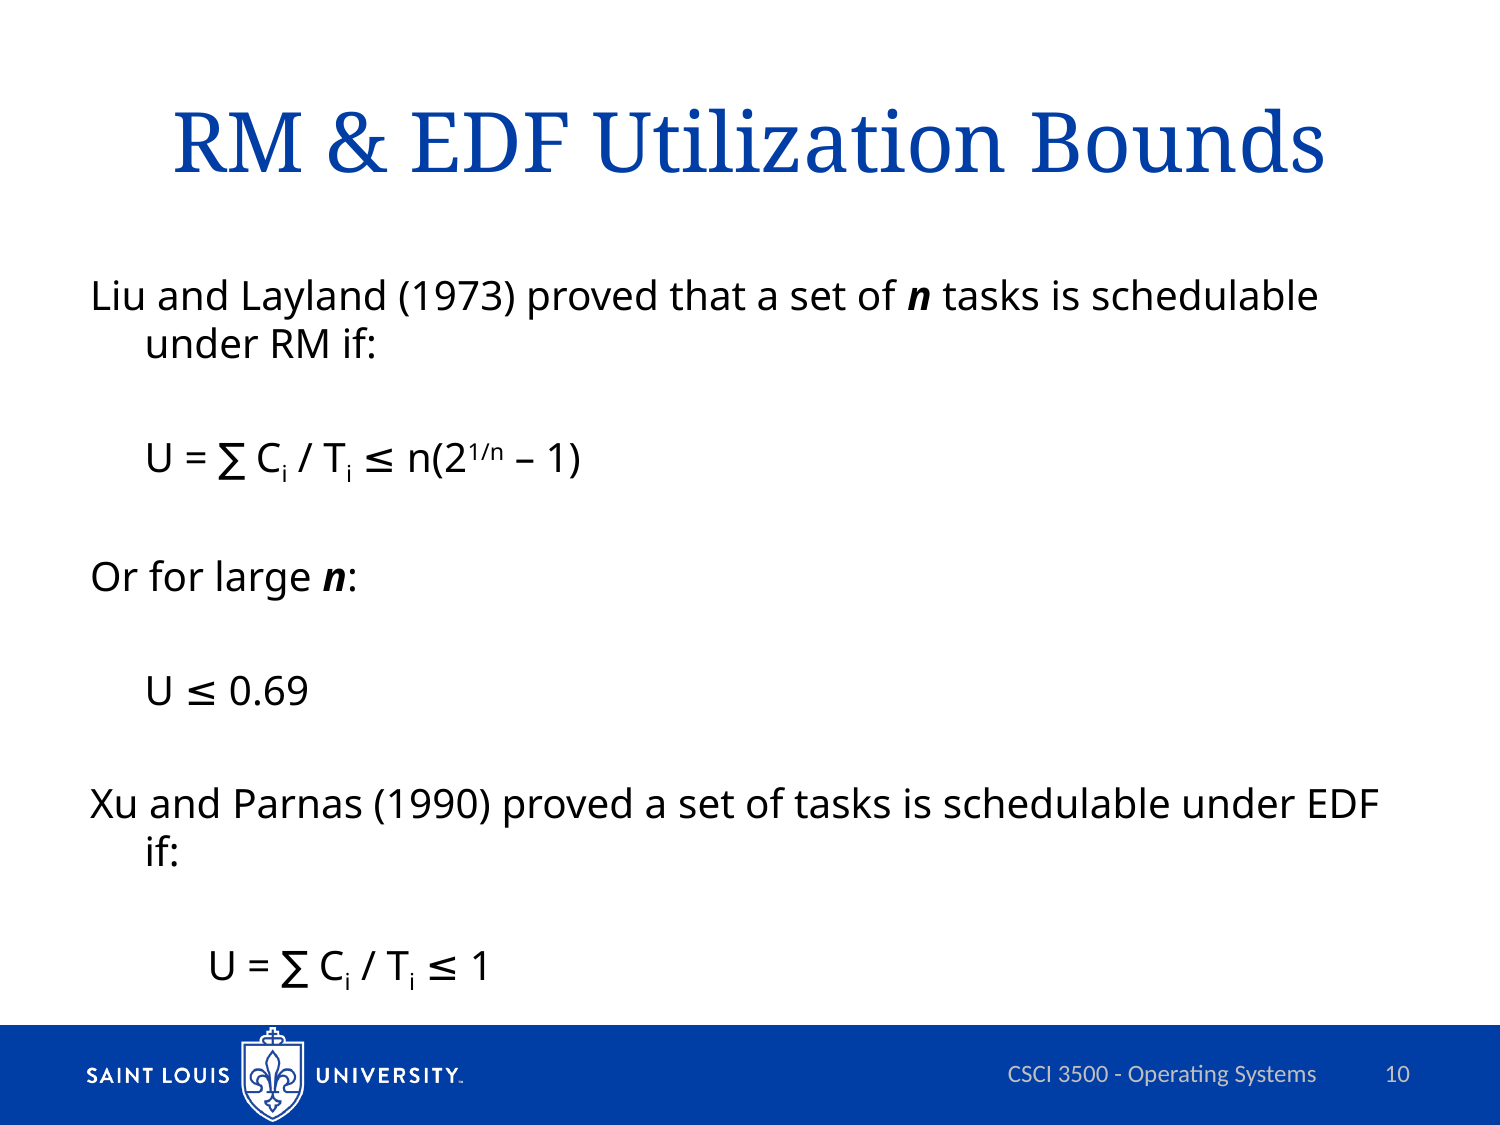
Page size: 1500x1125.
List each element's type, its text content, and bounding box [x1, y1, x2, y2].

list Liu and Layland (1973) proved that a set of n tasks is schedulable under RM if: U = ∑ Ci / Ti ≤ n(21/n – 1) Or for large n: U ≤ 0.69 Xu and Parnas (1990) proved a set of tasks is schedulable under EDF if: U = ∑ Ci / Ti ≤ 1 [75, 262, 1425, 1005]
picture [87, 1027, 463, 1122]
slide_number 10 [1074, 1042, 1425, 1103]
title RM & EDF Utilization Bounds [75, 45, 1425, 233]
footer CSCI 3500 - Operating Systems [924, 1042, 1074, 1103]
